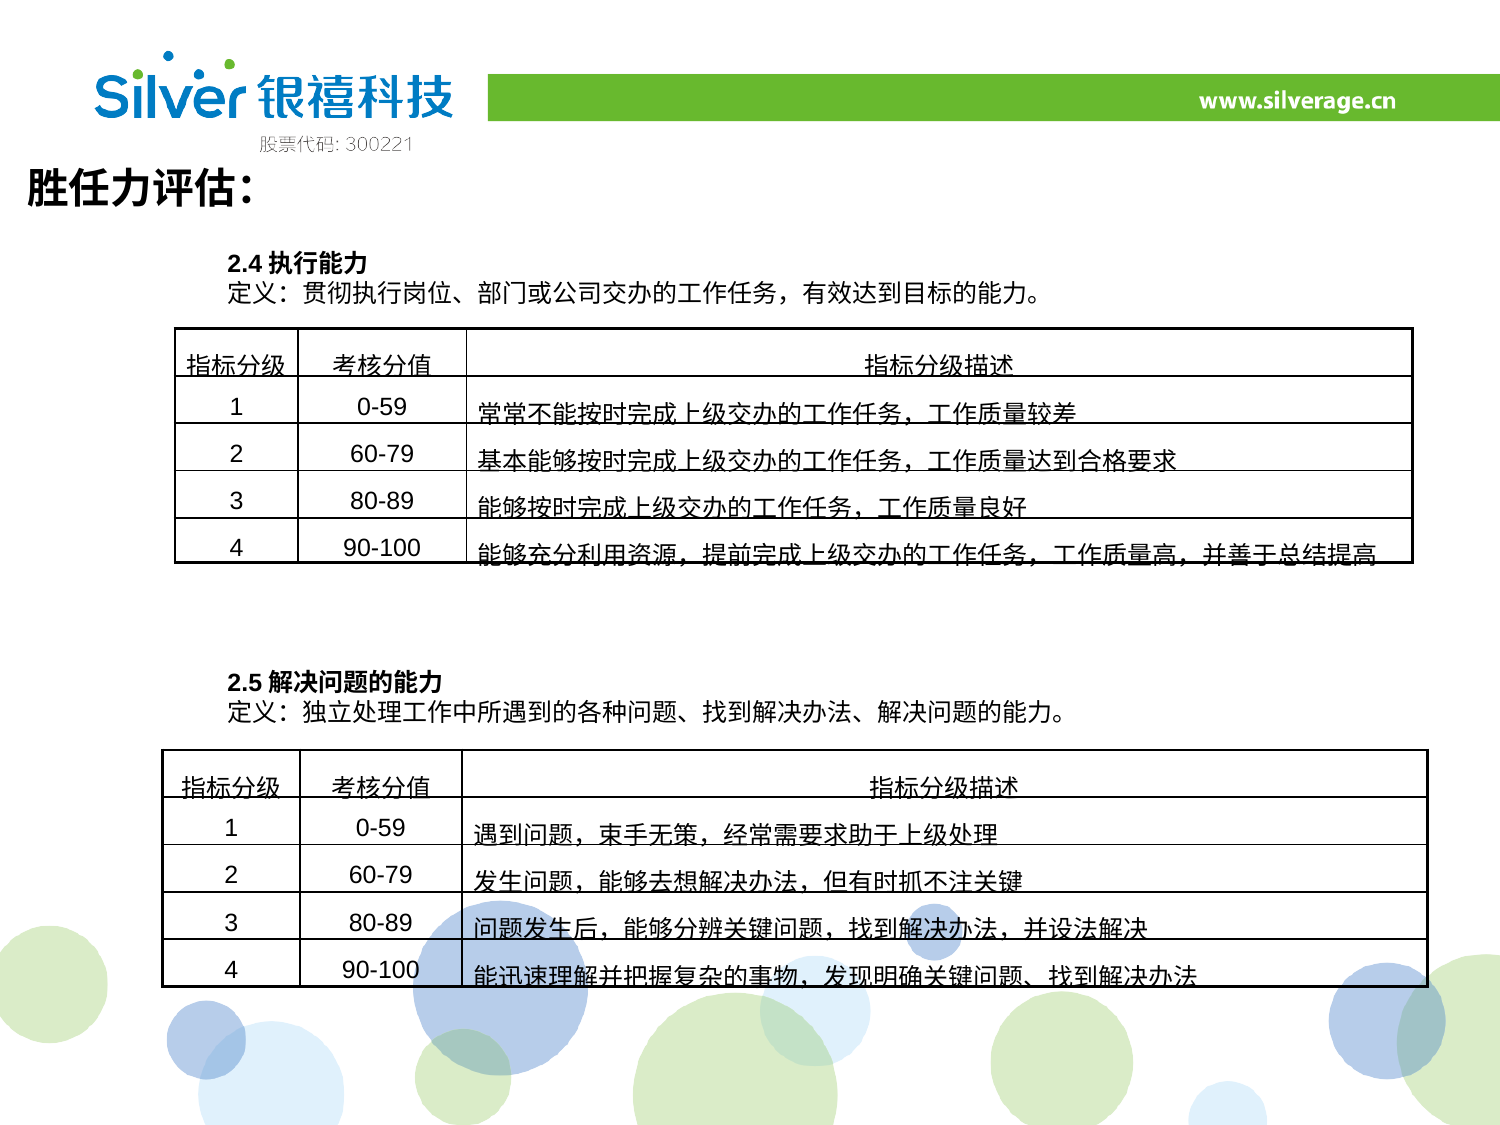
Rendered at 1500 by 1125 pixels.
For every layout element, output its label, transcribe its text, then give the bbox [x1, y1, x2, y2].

table_cell 能迅速理解并把握复杂的事物，发现明确关键问题、找到解决办法 [463, 940, 1426, 985]
text_box 2.5解决问题的能力 定义：独立处理工作中所遇到的各种问题、找到解决办法、解决问题的能力。 [212, 639, 1213, 727]
picture [0, 0, 1500, 1125]
table_cell 80-89 [301, 893, 461, 938]
text_box 胜任力评估： [12, 154, 388, 220]
table_cell 发生问题，能够去想解决办法，但有时抓不注关键 [463, 845, 1426, 891]
table_cell 90-100 [299, 519, 466, 561]
table_header 考核分值 [299, 330, 466, 375]
table_cell 2 [164, 845, 299, 891]
table_cell 60-79 [301, 845, 461, 891]
table_cell 2 [176, 424, 297, 470]
table_cell 90-100 [301, 940, 461, 985]
table_cell 能够按时完成上级交办的工作任务，工作质量良好 [467, 471, 1411, 517]
table_cell 4 [164, 940, 299, 985]
table_header 指标分级描述 [463, 751, 1426, 796]
table_cell 3 [176, 471, 297, 517]
table_cell 60-79 [299, 424, 466, 470]
table_cell 0-59 [299, 377, 466, 422]
table_cell 3 [164, 893, 299, 938]
table_cell 遇到问题，束手无策，经常需要求助于上级处理 [463, 798, 1426, 844]
table_cell 基本能够按时完成上级交办的工作任务，工作质量达到合格要求 [467, 424, 1411, 470]
table_header 指标分级描述 [467, 330, 1411, 375]
text_box 2.4执行能力 定义：贯彻执行岗位、部门或公司交办的工作任务，有效达到目标的能力。 [212, 220, 1230, 308]
table_header 指标分级 [176, 330, 297, 375]
table_cell 能够充分利用资源，提前完成上级交办的工作任务，工作质量高，并善于总结提高 [467, 519, 1411, 561]
table_cell 1 [164, 798, 299, 844]
table_cell 问题发生后，能够分辨关键问题，找到解决办法，并设法解决 [463, 893, 1426, 938]
table_cell 1 [176, 377, 297, 422]
table_cell 4 [176, 519, 297, 561]
table_header 考核分值 [301, 751, 461, 796]
table_cell 常常不能按时完成上级交办的工作任务，工作质量较差 [467, 377, 1411, 422]
table_cell 0-59 [301, 798, 461, 844]
table_header 指标分级 [164, 751, 299, 796]
table_cell 80-89 [299, 471, 466, 517]
